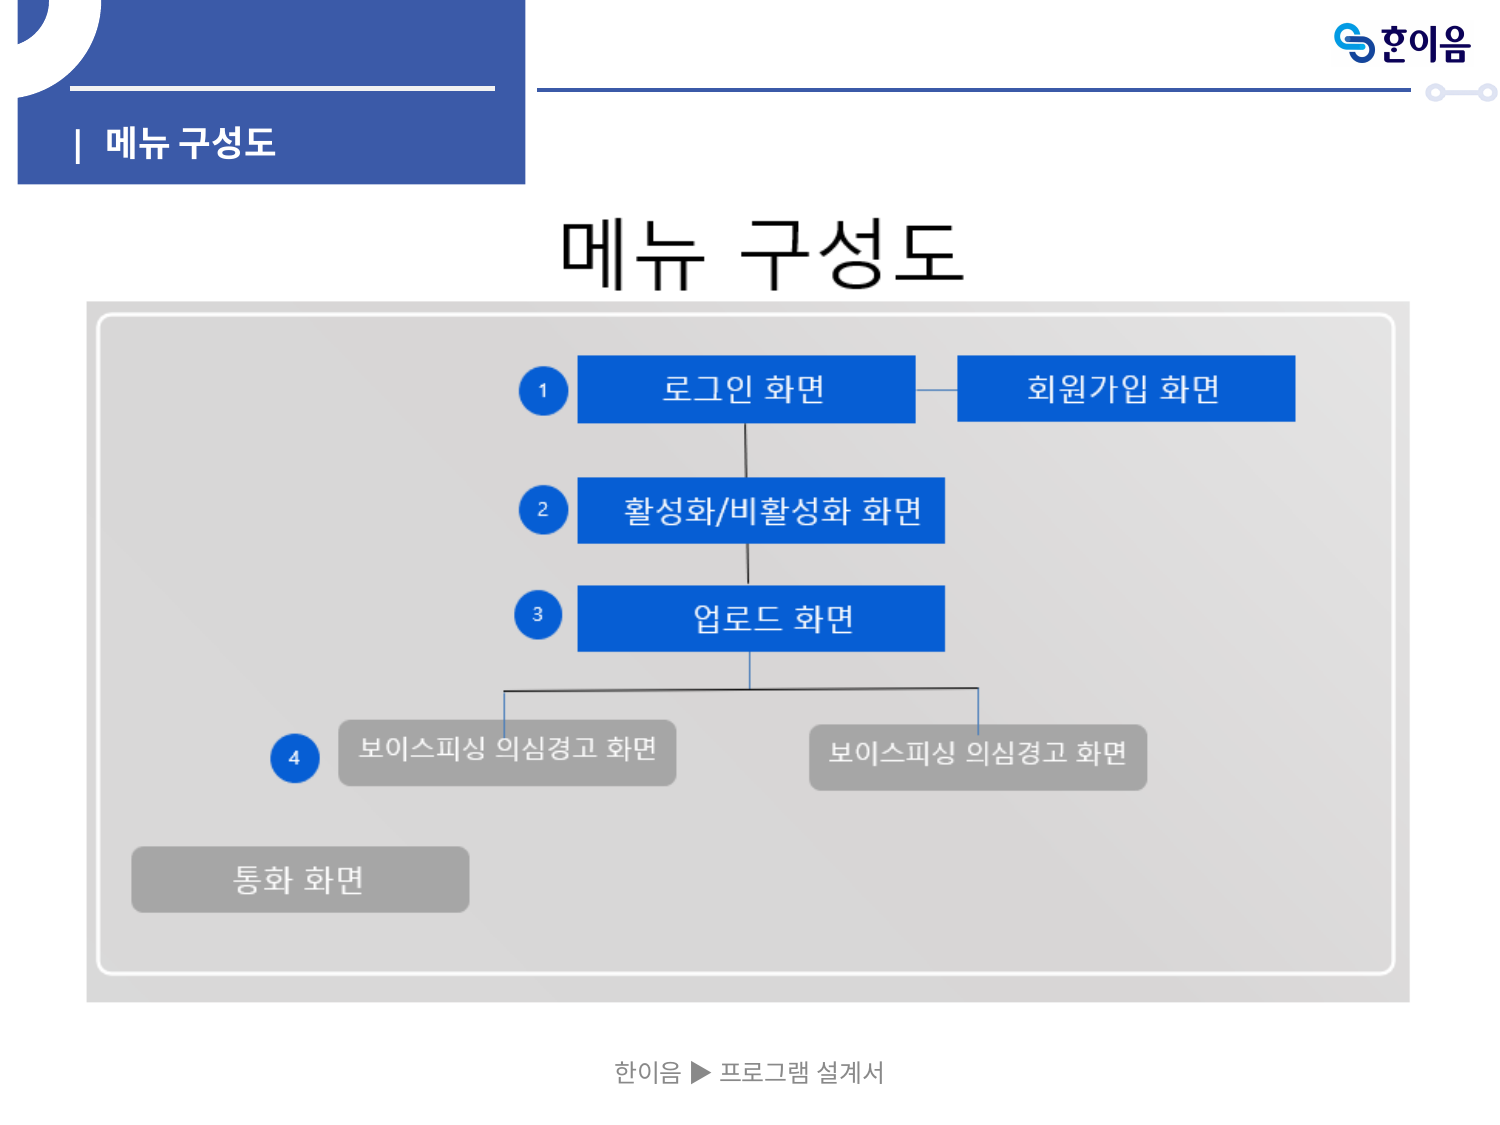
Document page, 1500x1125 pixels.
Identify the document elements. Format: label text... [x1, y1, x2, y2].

text_box 한이음 ▶ 프로그램 설계서 [512, 1042, 988, 1103]
picture [1330, 20, 1474, 67]
text_box [17, 0, 526, 185]
text_box [1, 1, 100, 97]
picture [73, 209, 1427, 1018]
text_box | 메뉴 구성도 [53, 113, 538, 159]
picture [1422, 77, 1499, 105]
